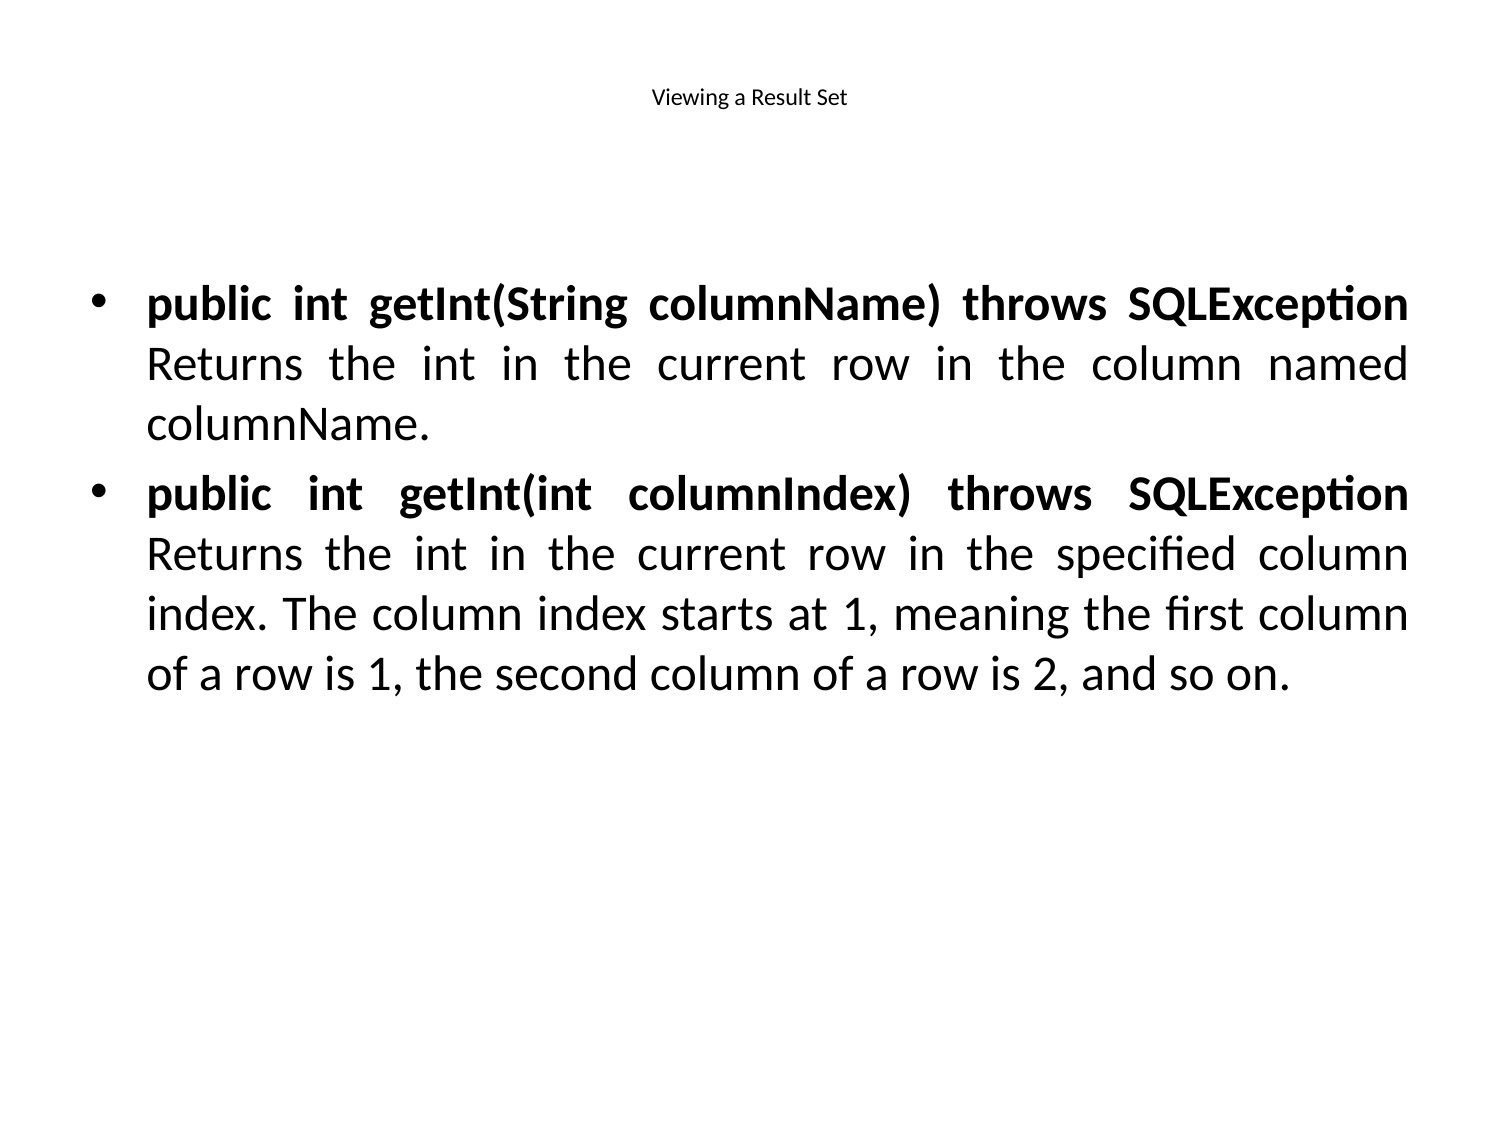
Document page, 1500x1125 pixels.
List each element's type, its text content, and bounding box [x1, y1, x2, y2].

title Viewing a Result Set [75, 45, 1425, 150]
list public int getInt(String columnName) throws SQLException Returns the int in the current row in the column named columnName. public int getInt(int columnIndex) throws SQLException Returns the int in the current row in the specified column index. The column index starts at 1, meaning the first column of a row is 1, the second column of a row is 2, and so on. [75, 262, 1425, 1005]
